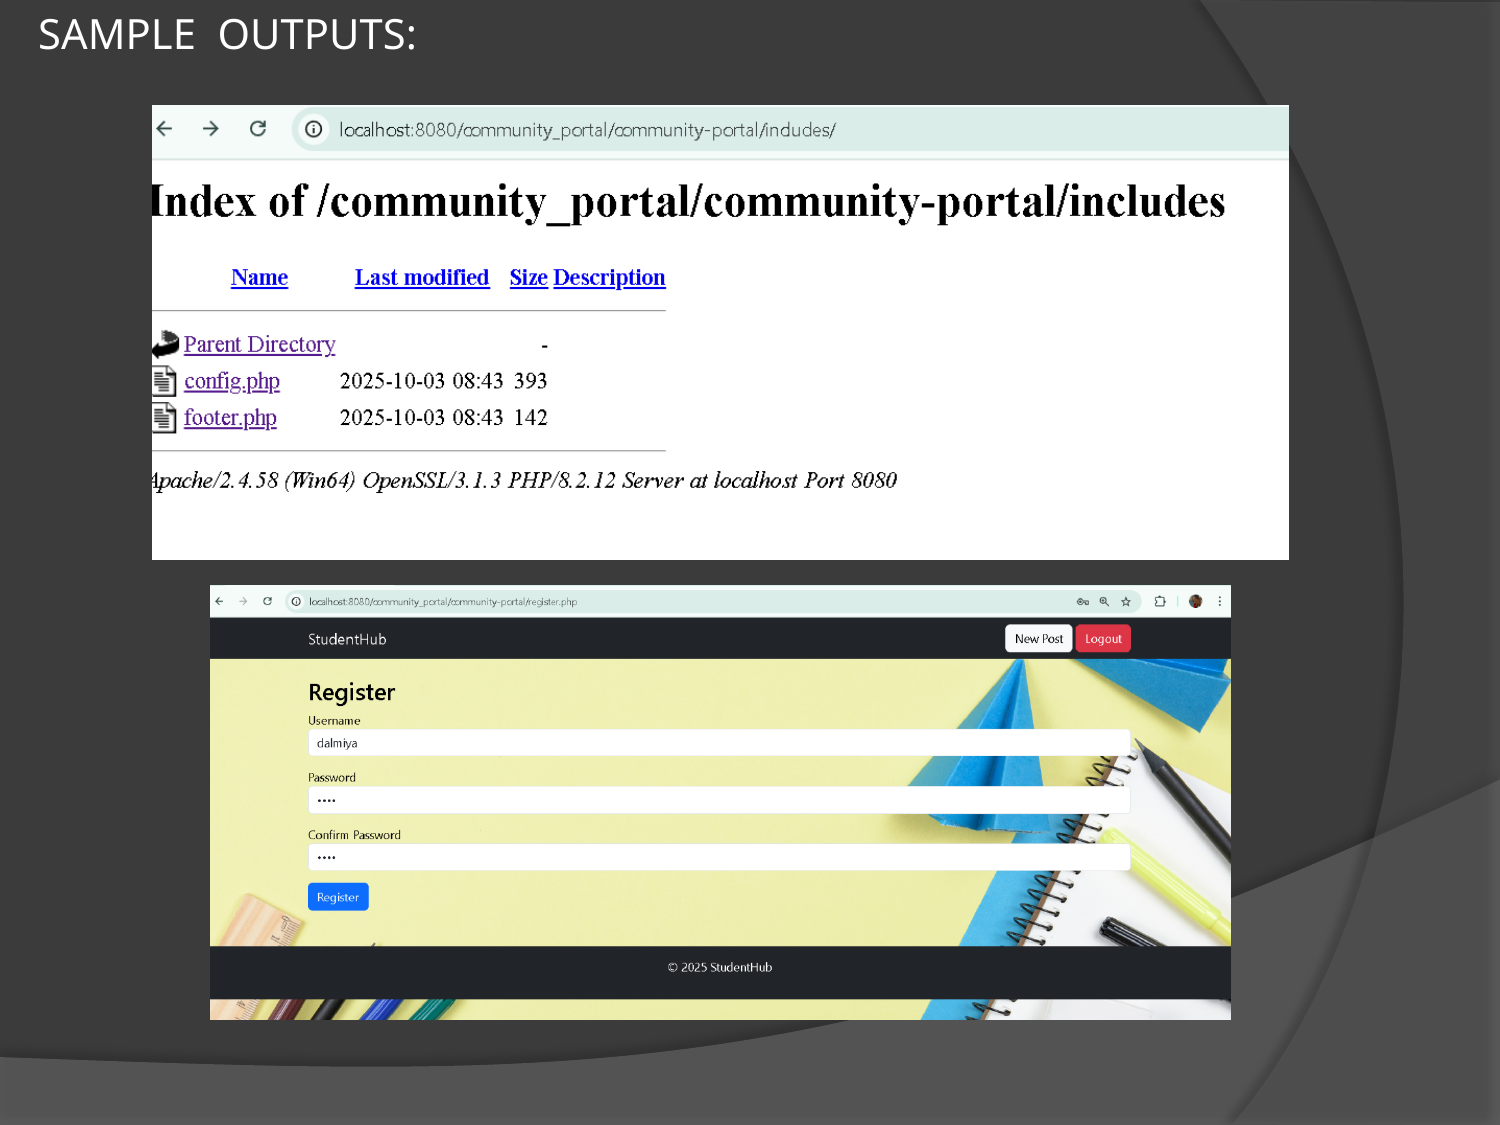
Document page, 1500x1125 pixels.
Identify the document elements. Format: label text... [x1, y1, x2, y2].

picture [210, 585, 1231, 1020]
picture [152, 105, 1290, 560]
text_box SAMPLE OUTPUTS: [23, 0, 598, 65]
